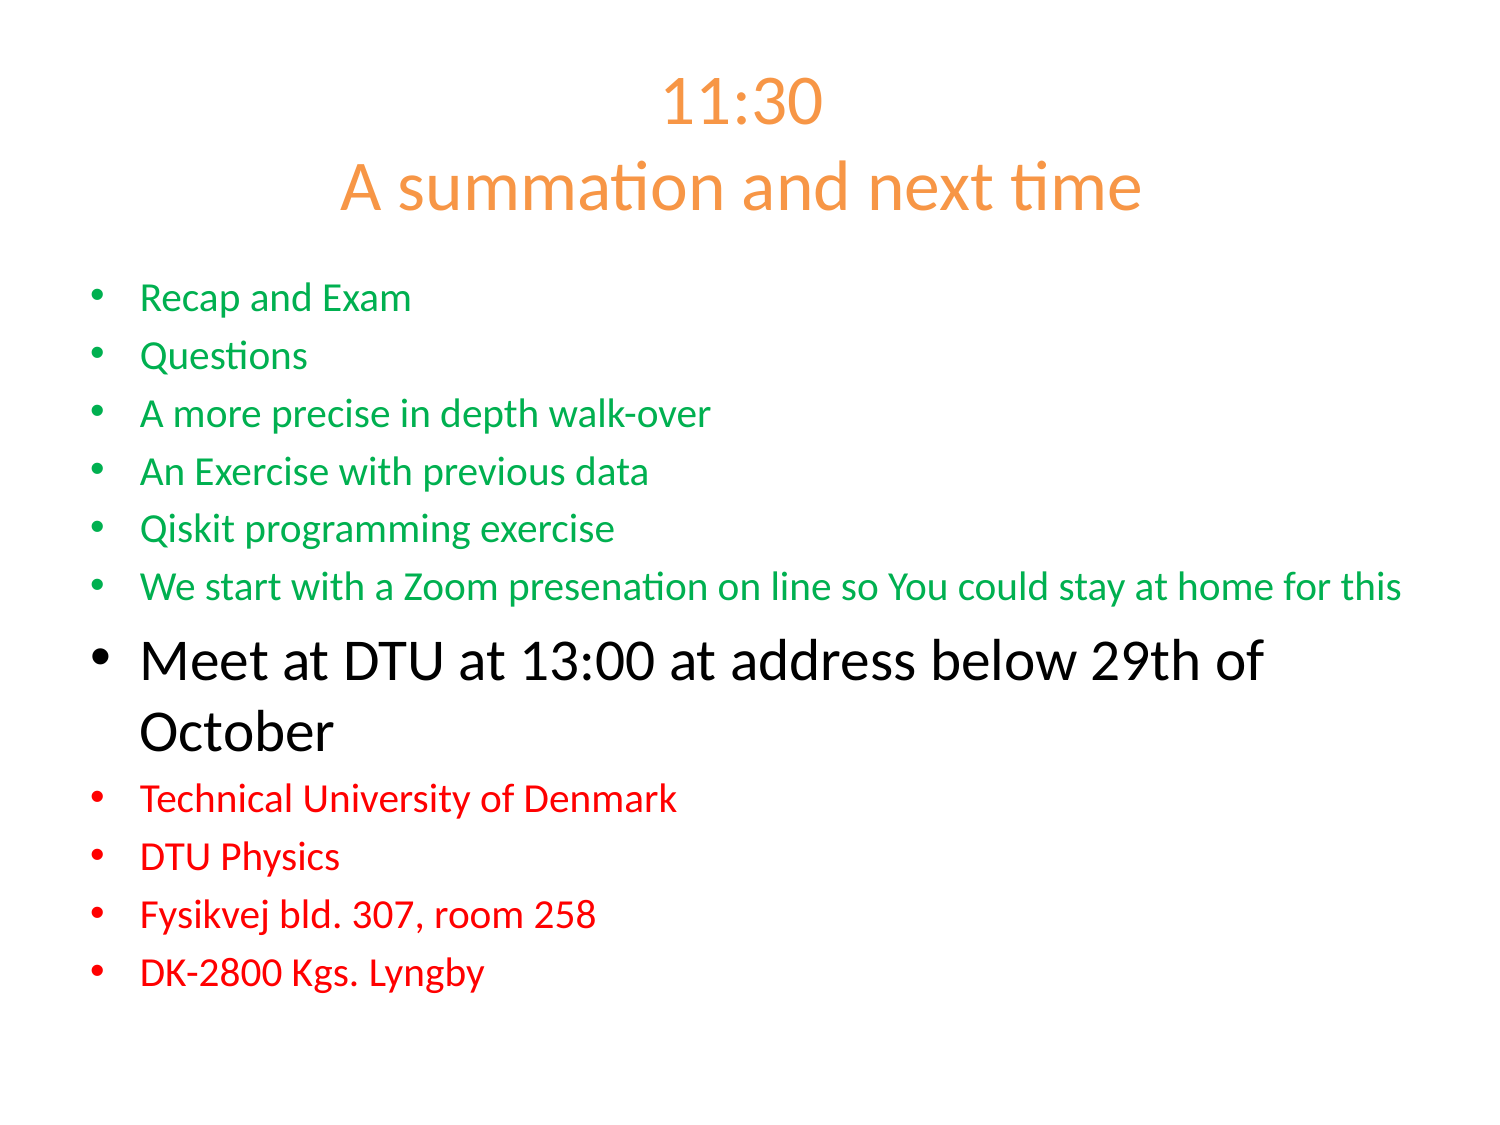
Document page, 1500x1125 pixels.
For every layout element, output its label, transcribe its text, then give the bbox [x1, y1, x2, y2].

title 11:30 A summation and next time [75, 45, 1425, 233]
list Recap and Exam Questions A more precise in depth walk-over An Exercise with previous data Qiskit programming exercise We start with a Zoom presenation on line so You could stay at home for this Meet at DTU at 13:00 at address below 29th of October Technical University of Denmark DTU Physics Fysikvej bld. 307, room 258 DK-2800 Kgs. Lyngby [75, 262, 1425, 1005]
